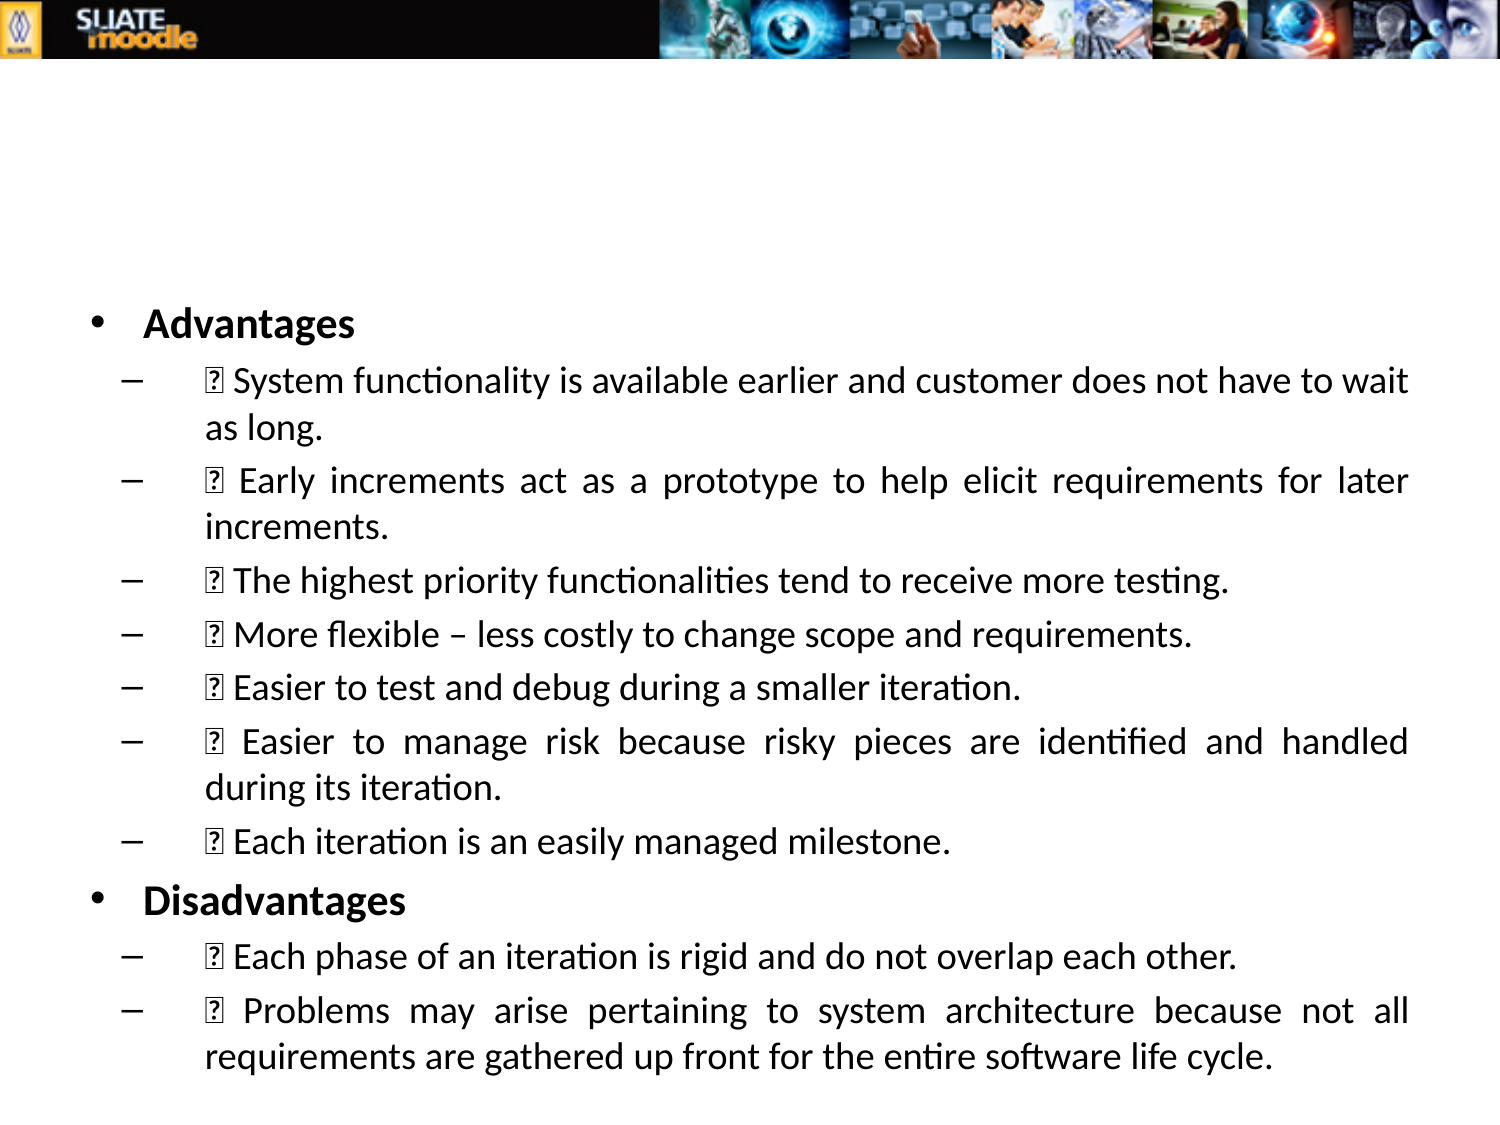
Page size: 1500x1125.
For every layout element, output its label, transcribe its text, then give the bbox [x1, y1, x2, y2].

picture [0, 0, 1500, 59]
list Advantages  System functionality is available earlier and customer does not have to wait as long.  Early increments act as a prototype to help elicit requirements for later increments.  The highest priority functionalities tend to receive more testing.  More flexible – less costly to change scope and requirements.  Easier to test and debug during a smaller iteration.  Easier to manage risk because risky pieces are identified and handled during its iteration.  Each iteration is an easily managed milestone. Disadvantages  Each phase of an iteration is rigid and do not overlap each other.  Problems may arise pertaining to system architecture because not all requirements are gathered up front for the entire software life cycle. [75, 287, 1425, 1094]
